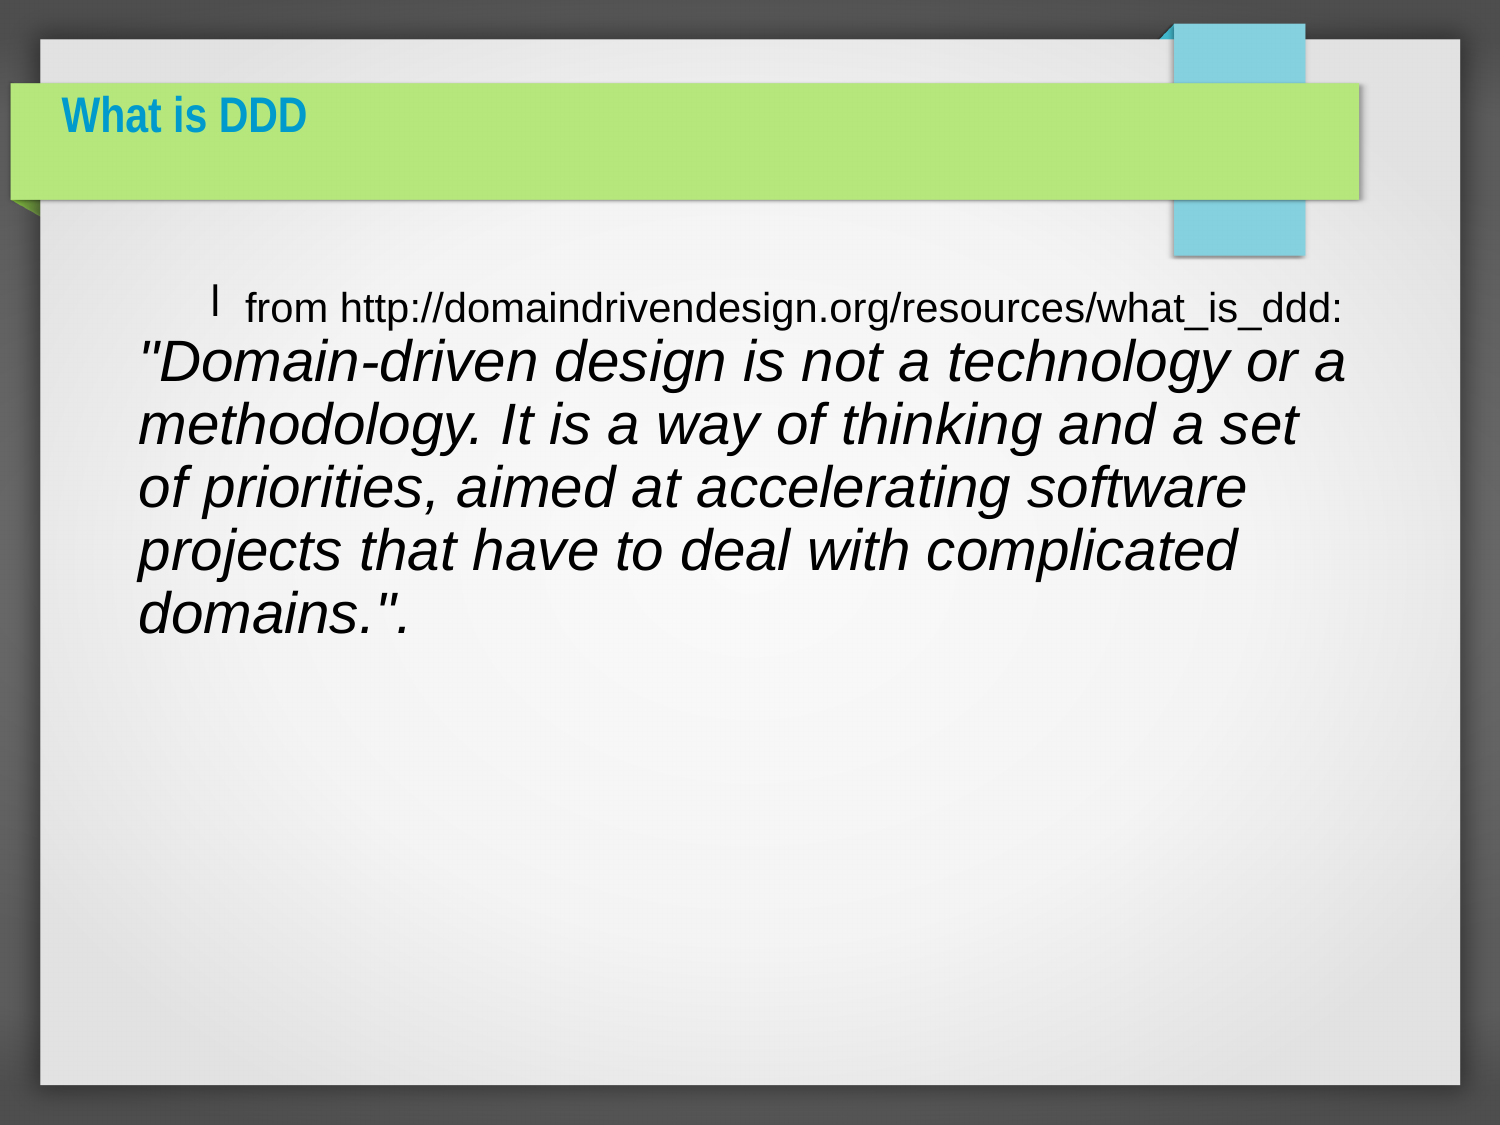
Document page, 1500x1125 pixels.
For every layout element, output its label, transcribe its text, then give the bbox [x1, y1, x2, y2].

picture [0, 0, 1500, 1125]
text_box What is DDD [46, 59, 1160, 151]
text_box from http://domaindrivendesign.org/resources/what_is_ddd: "Domain-driven design is not a technology or a methodology. It is a way of thinking and a set of priorities, aimed at accelerating software projects that have to deal with complicated domains.". [123, 278, 1376, 953]
text_box [46, 163, 1500, 905]
